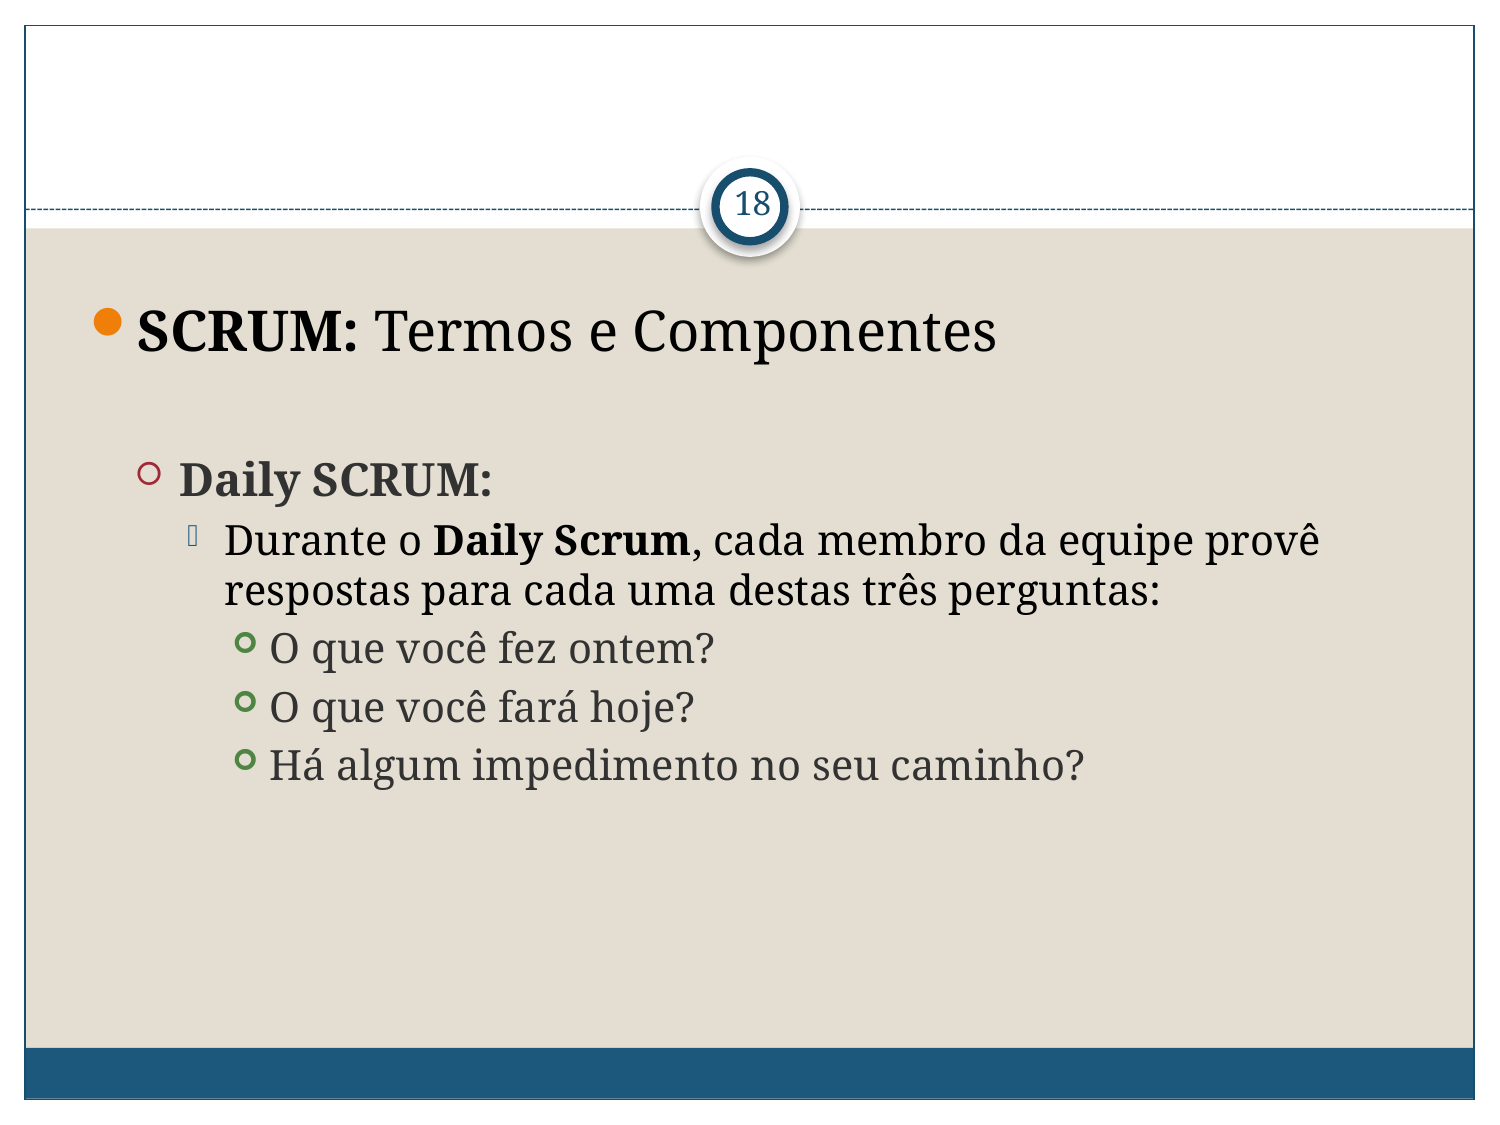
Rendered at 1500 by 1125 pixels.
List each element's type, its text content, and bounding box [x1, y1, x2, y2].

slide_number 18 [715, 168, 791, 241]
list SCRUM: Termos e Componentes Daily SCRUM: Durante o Daily Scrum, cada membro da equipe provê respostas para cada uma destas três perguntas: O que você fez ontem? O que você fará hoje? Há algum impedimento no seu caminho? [75, 287, 1500, 1088]
